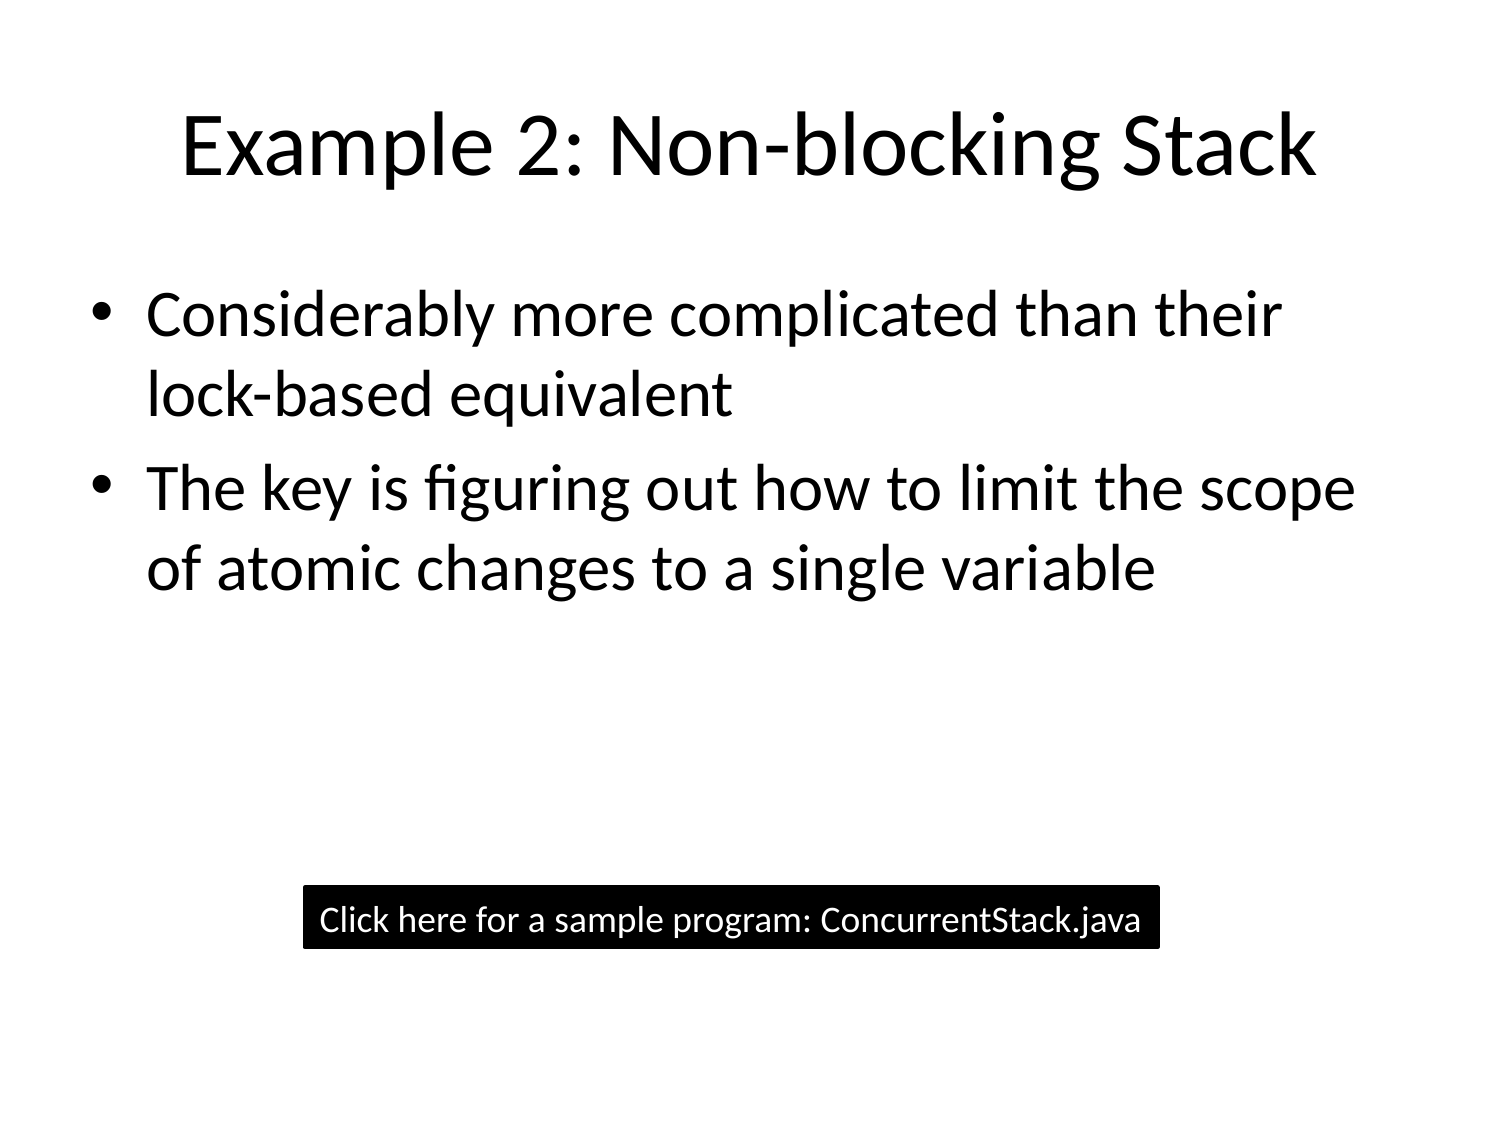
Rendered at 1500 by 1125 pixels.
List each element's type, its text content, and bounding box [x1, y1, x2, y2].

text_box Click here for a sample program: ConcurrentStack.java [303, 885, 1160, 949]
list Considerably more complicated than their lock-based equivalent The key is figuring out how to limit the scope of atomic changes to a single variable [75, 262, 1425, 1005]
title Example 2: Non-blocking Stack [75, 45, 1425, 233]
